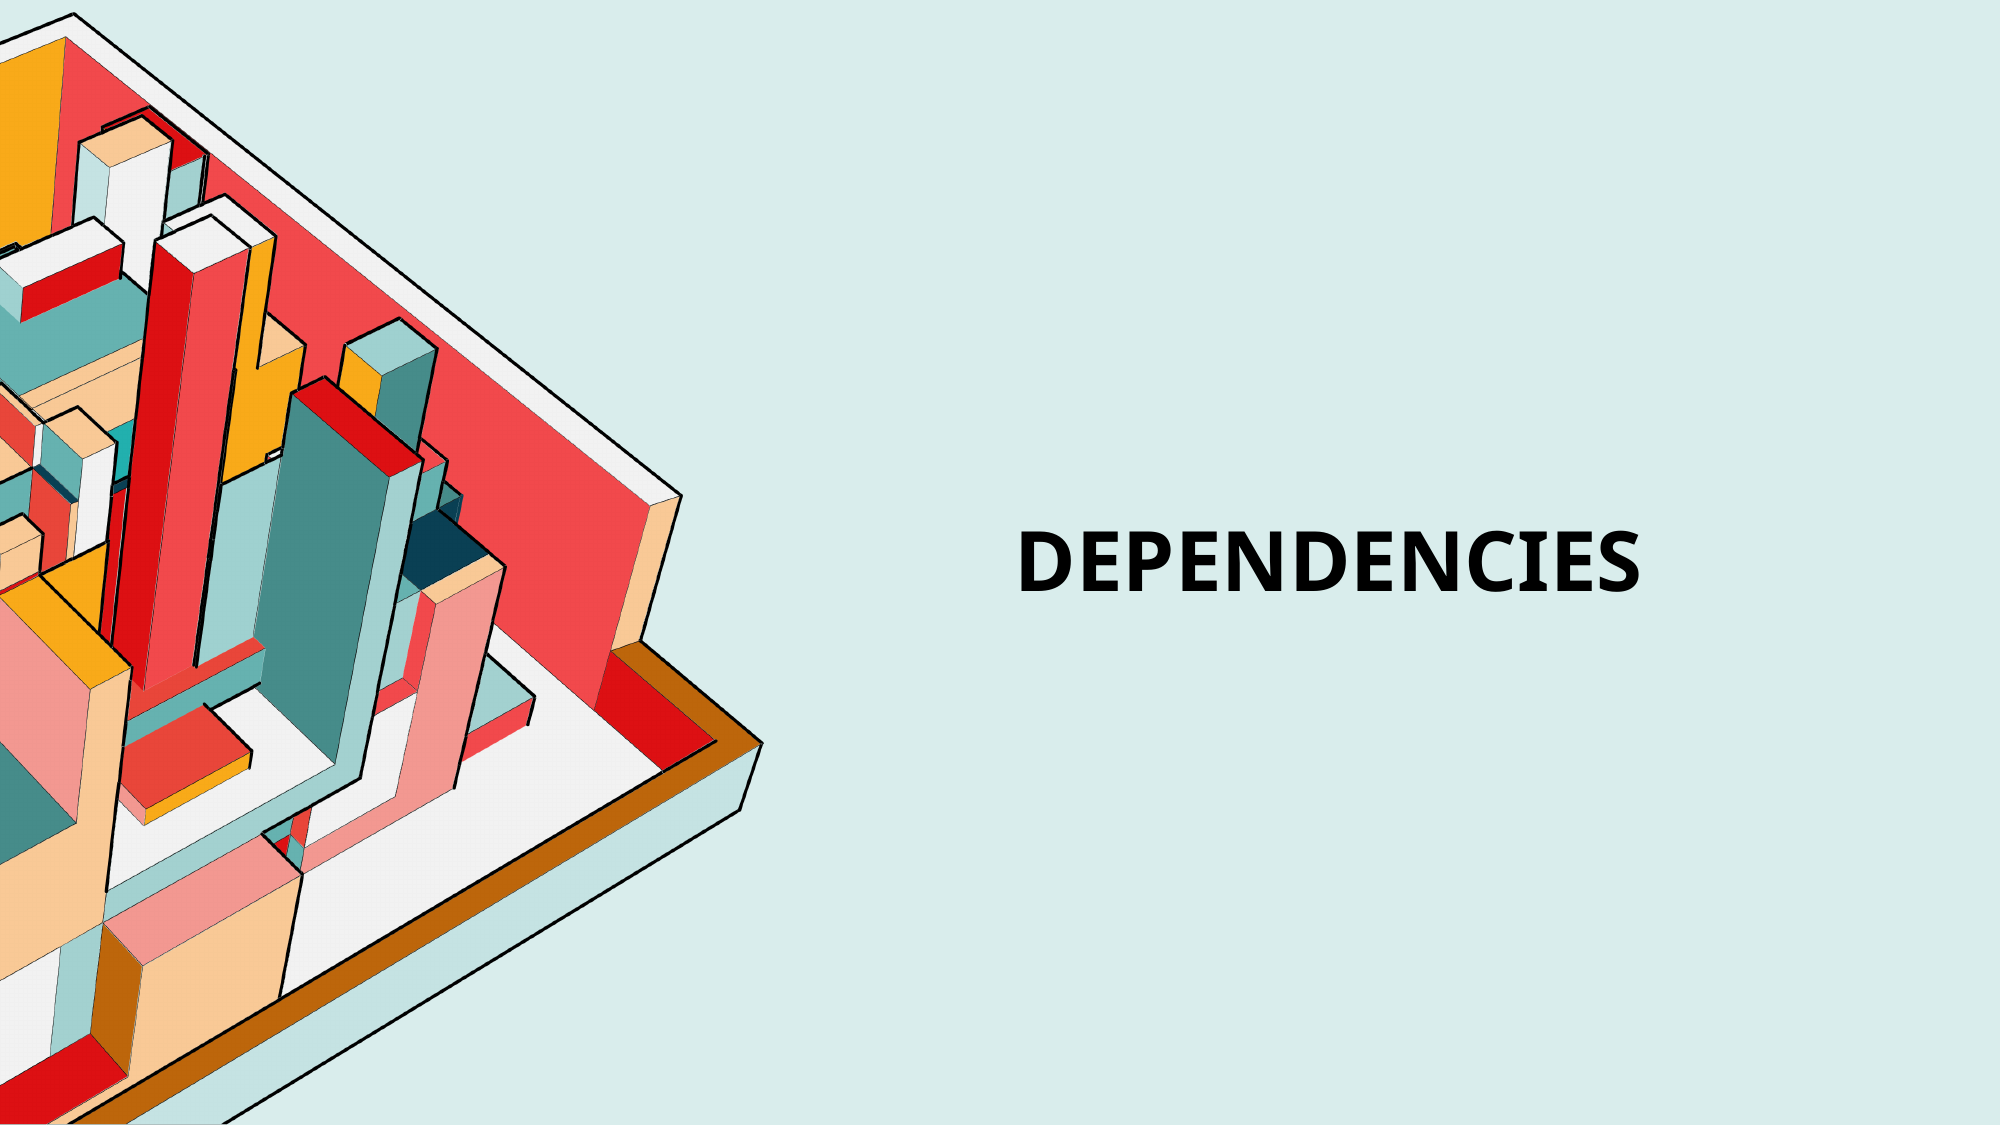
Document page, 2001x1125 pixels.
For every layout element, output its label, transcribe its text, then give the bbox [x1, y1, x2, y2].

title Dependencies [999, 72, 1926, 617]
picture [0, 0, 765, 1125]
